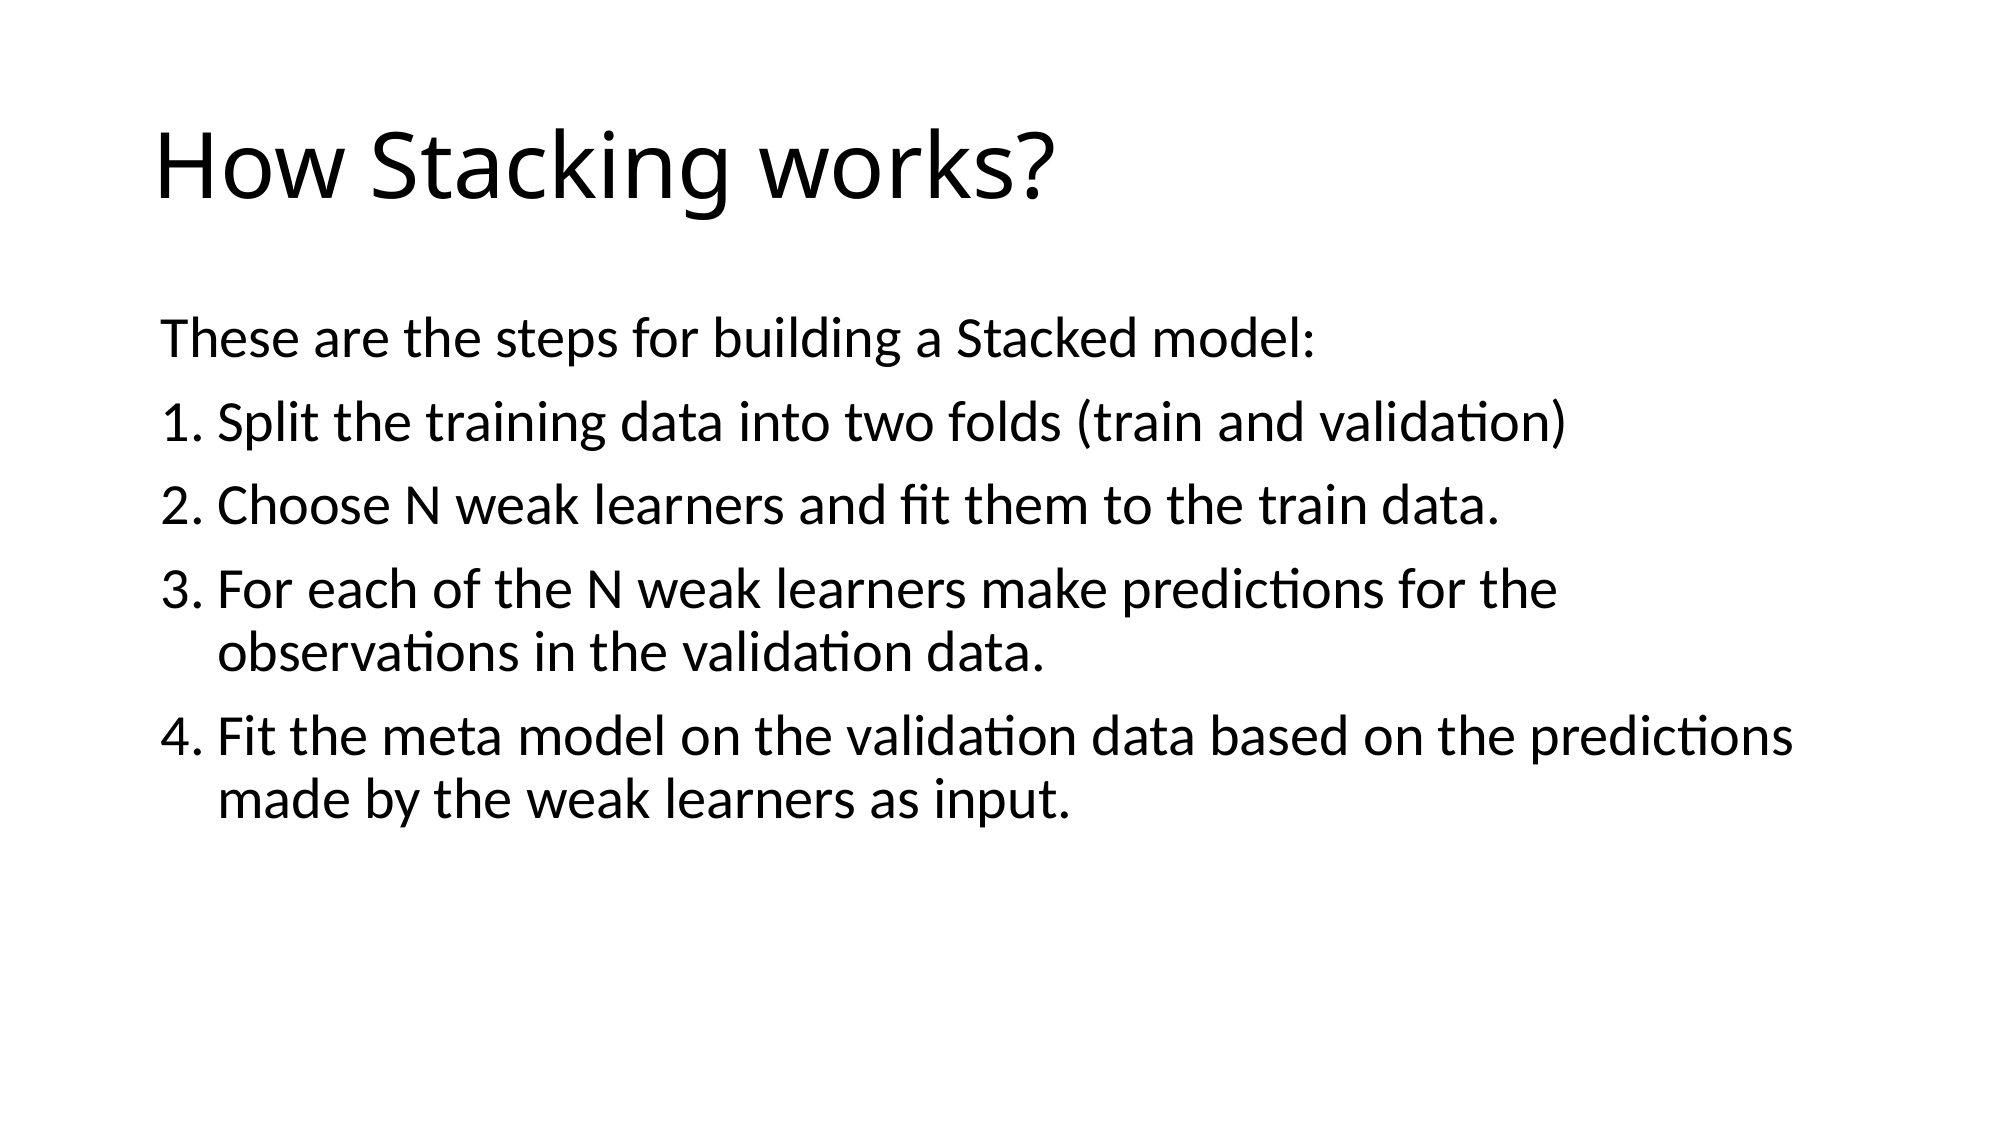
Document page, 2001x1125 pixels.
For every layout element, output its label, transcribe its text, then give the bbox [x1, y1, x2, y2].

list These are the steps for building a Stacked model: Split the training data into two folds (train and validation) Choose N weak learners and fit them to the train data. For each of the N weak learners make predictions for the observations in the validation data. Fit the meta model on the validation data based on the predictions made by the weak learners as input. [137, 299, 1863, 1014]
title How Stacking works? [137, 59, 1863, 278]
